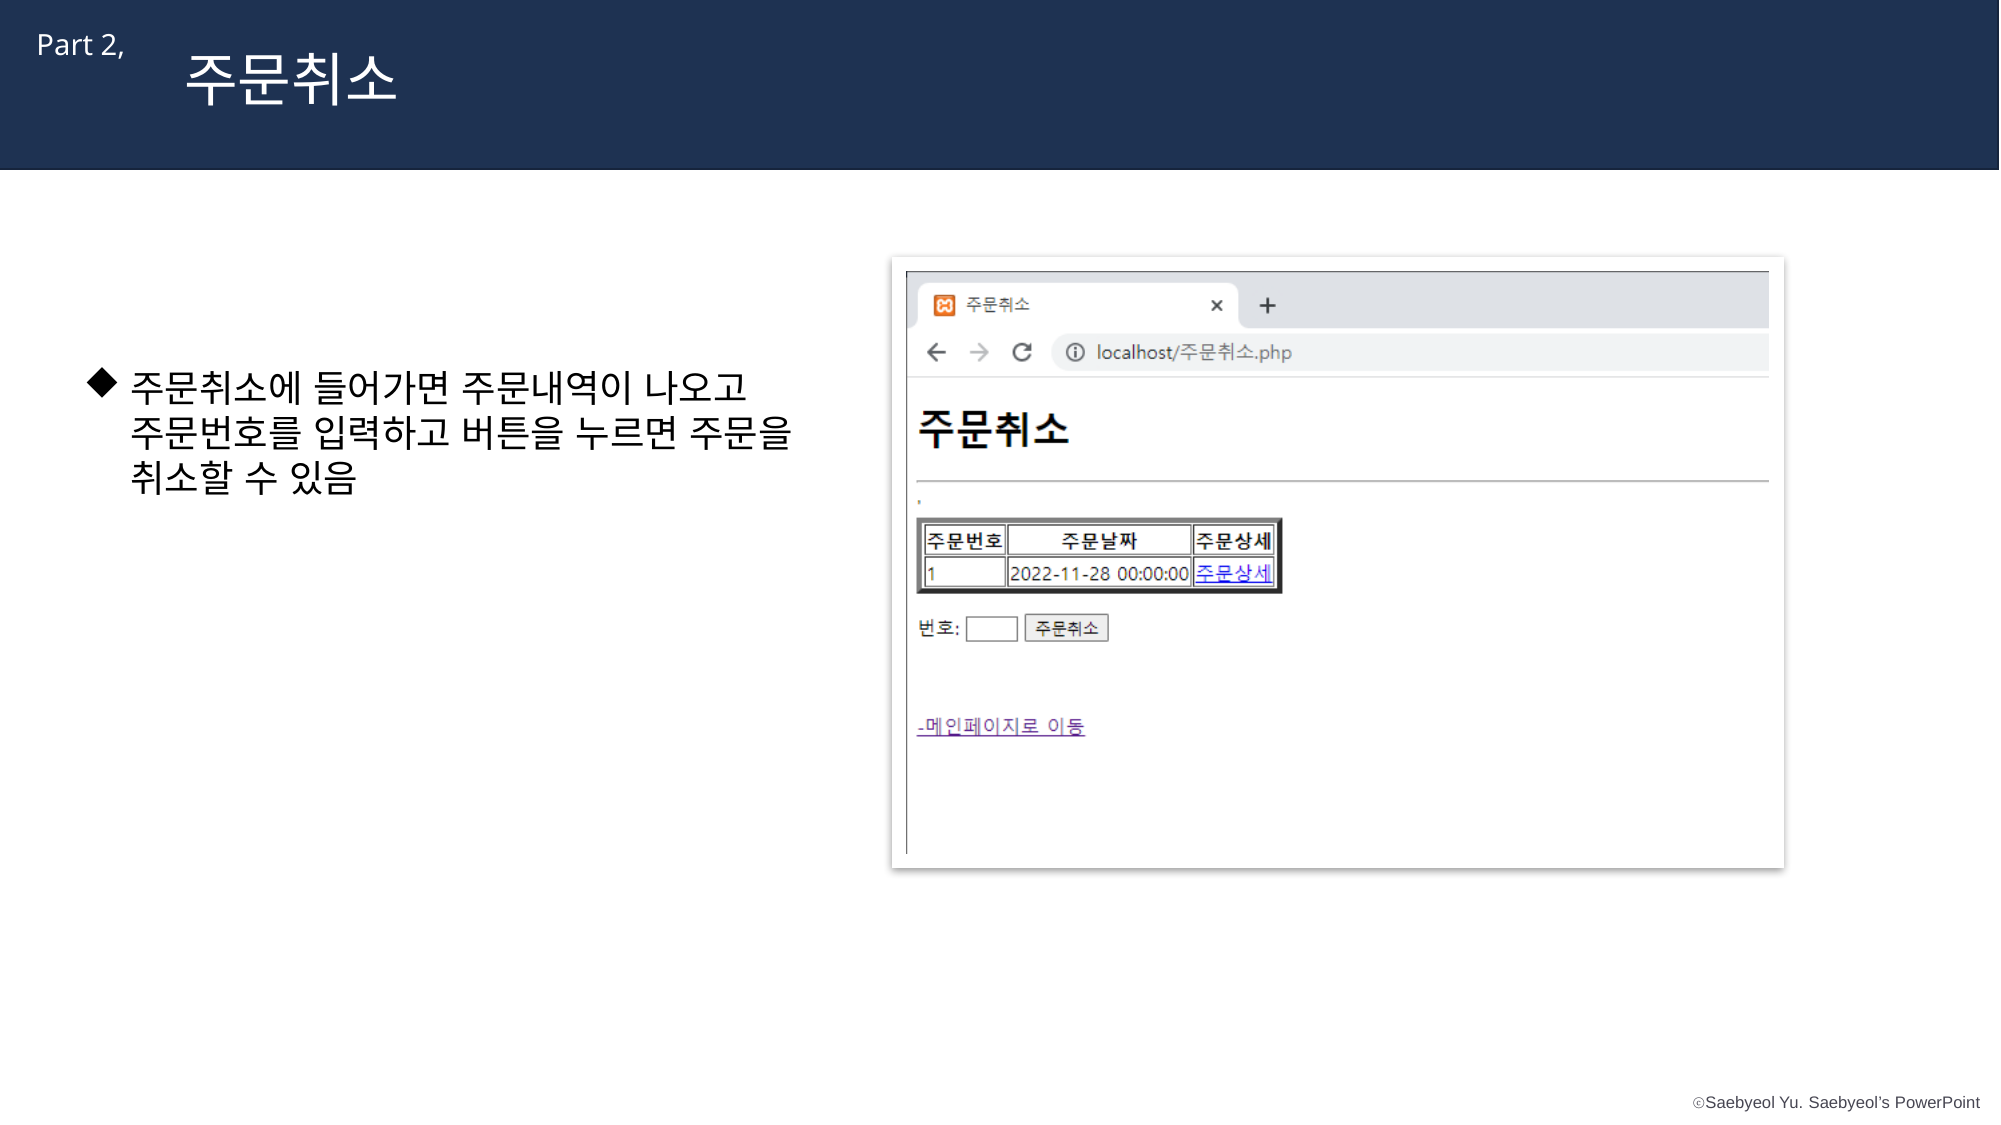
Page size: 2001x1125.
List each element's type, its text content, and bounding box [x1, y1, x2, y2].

text_box 주문취소 [169, 35, 1171, 121]
text_box 주문취소에 들어가면 주문내역이 나오고 주문번호를 입력하고 버튼을 누르면 주문을 취소할 수 있음 [68, 357, 827, 508]
text_box [0, 0, 1999, 170]
text_box Part 2, [21, 19, 148, 69]
picture [906, 271, 1770, 854]
